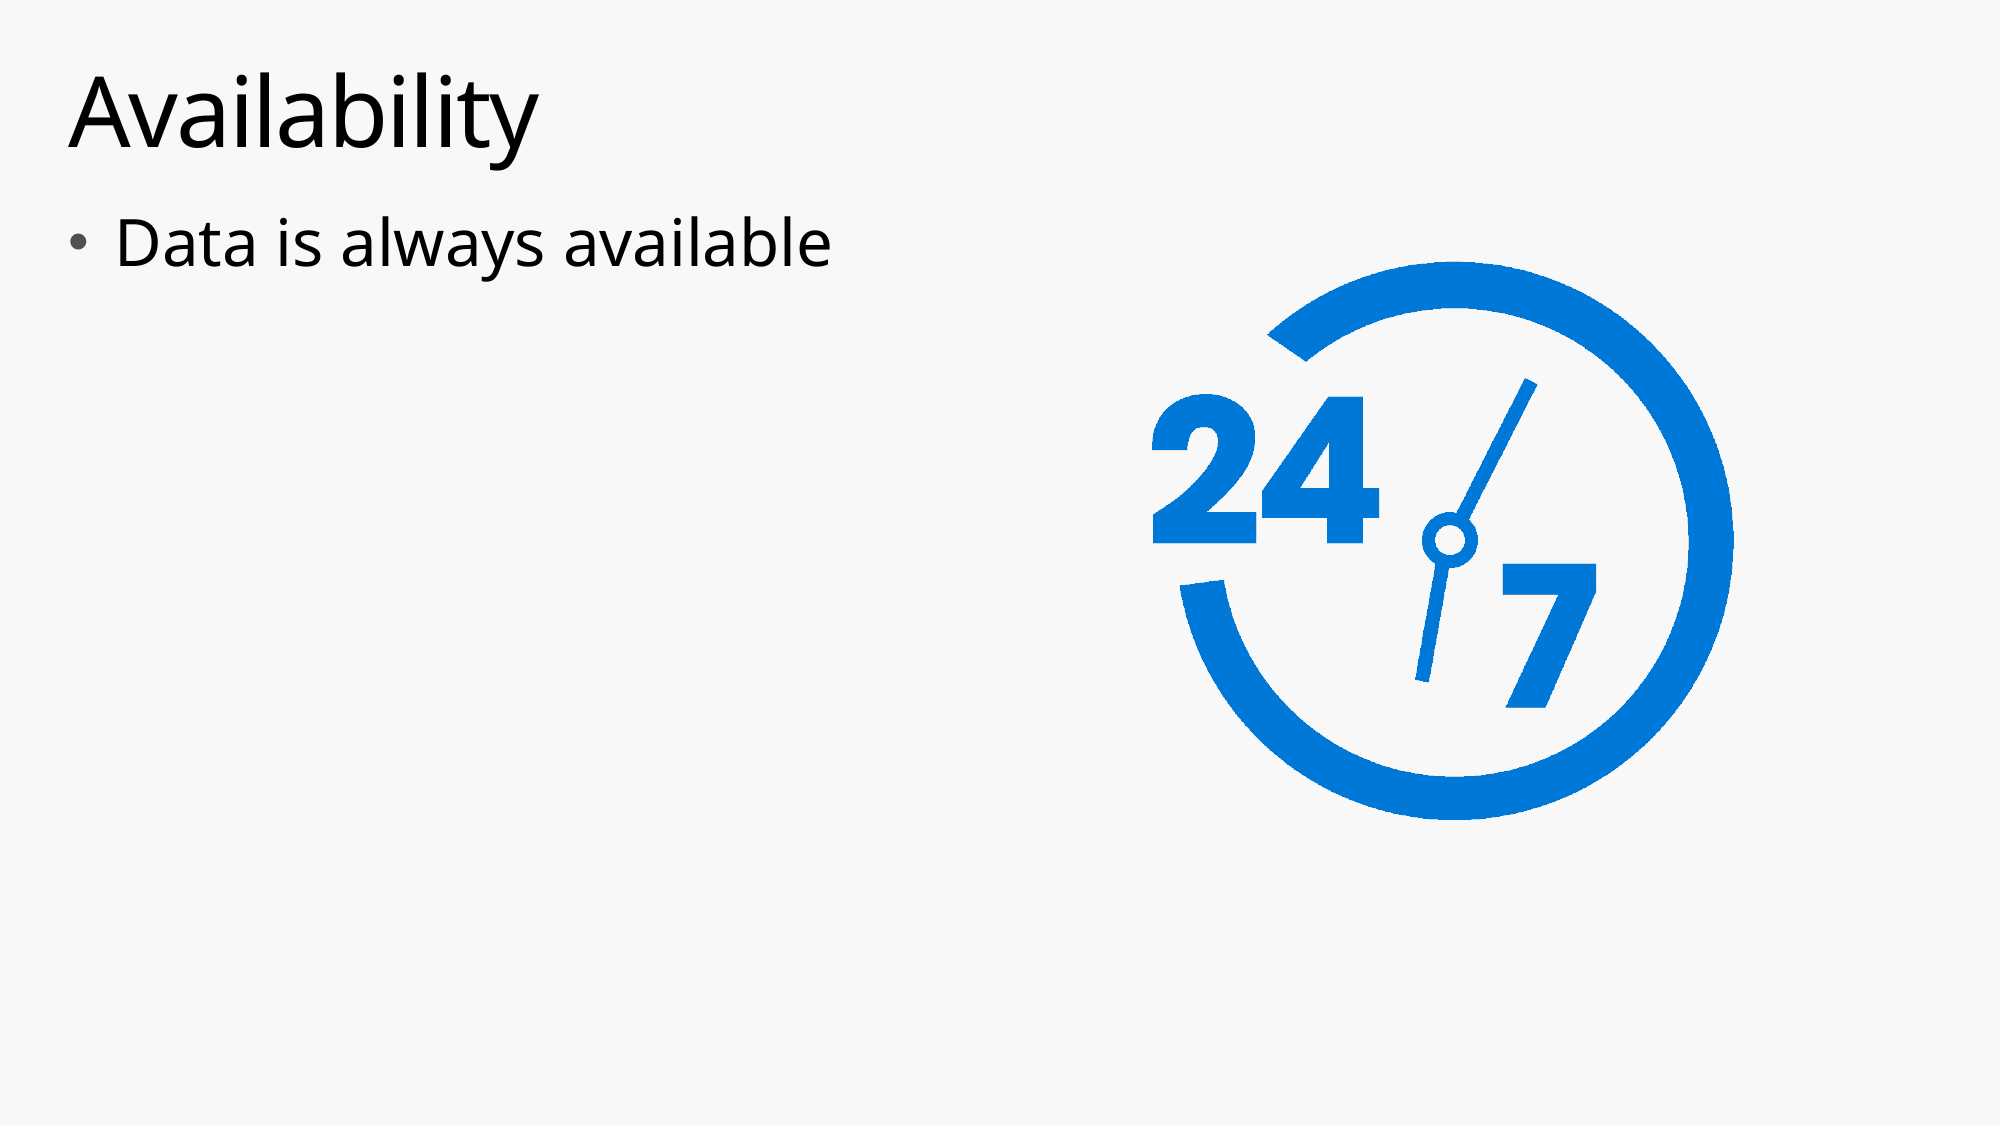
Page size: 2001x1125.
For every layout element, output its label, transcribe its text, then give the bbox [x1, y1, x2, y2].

picture [1094, 226, 1788, 858]
list Data is always available [44, 195, 927, 297]
title Availability [44, 47, 1957, 196]
